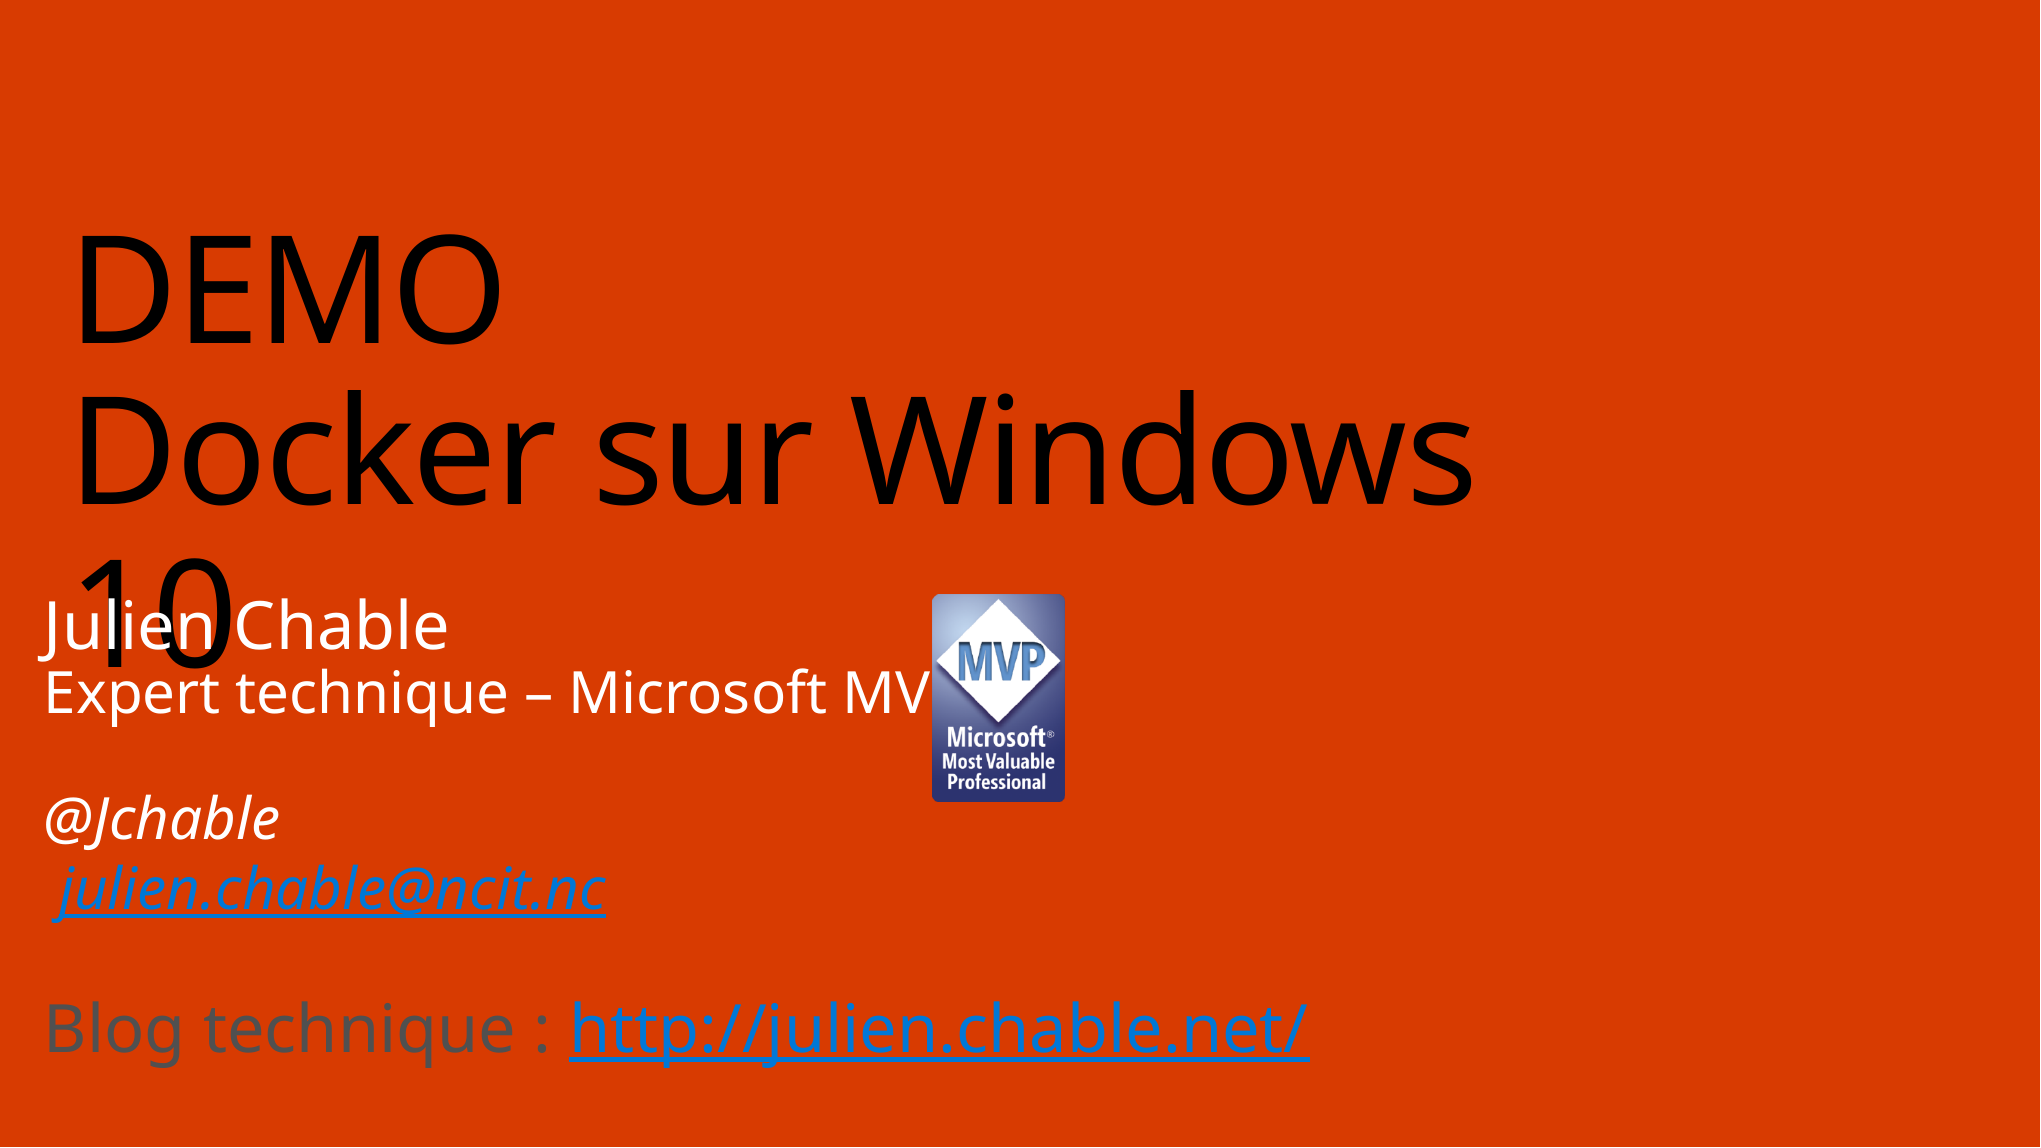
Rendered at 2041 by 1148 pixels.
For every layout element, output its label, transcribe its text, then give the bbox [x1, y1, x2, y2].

title DEMO Docker sur Windows 10 [45, 198, 1691, 720]
text_box Julien Chable Expert technique – Microsoft MVP @Jchable julien.chable@ncit.nc Blog technique : http://julien.chable.net/ [20, 573, 1520, 1024]
picture [932, 594, 1065, 803]
